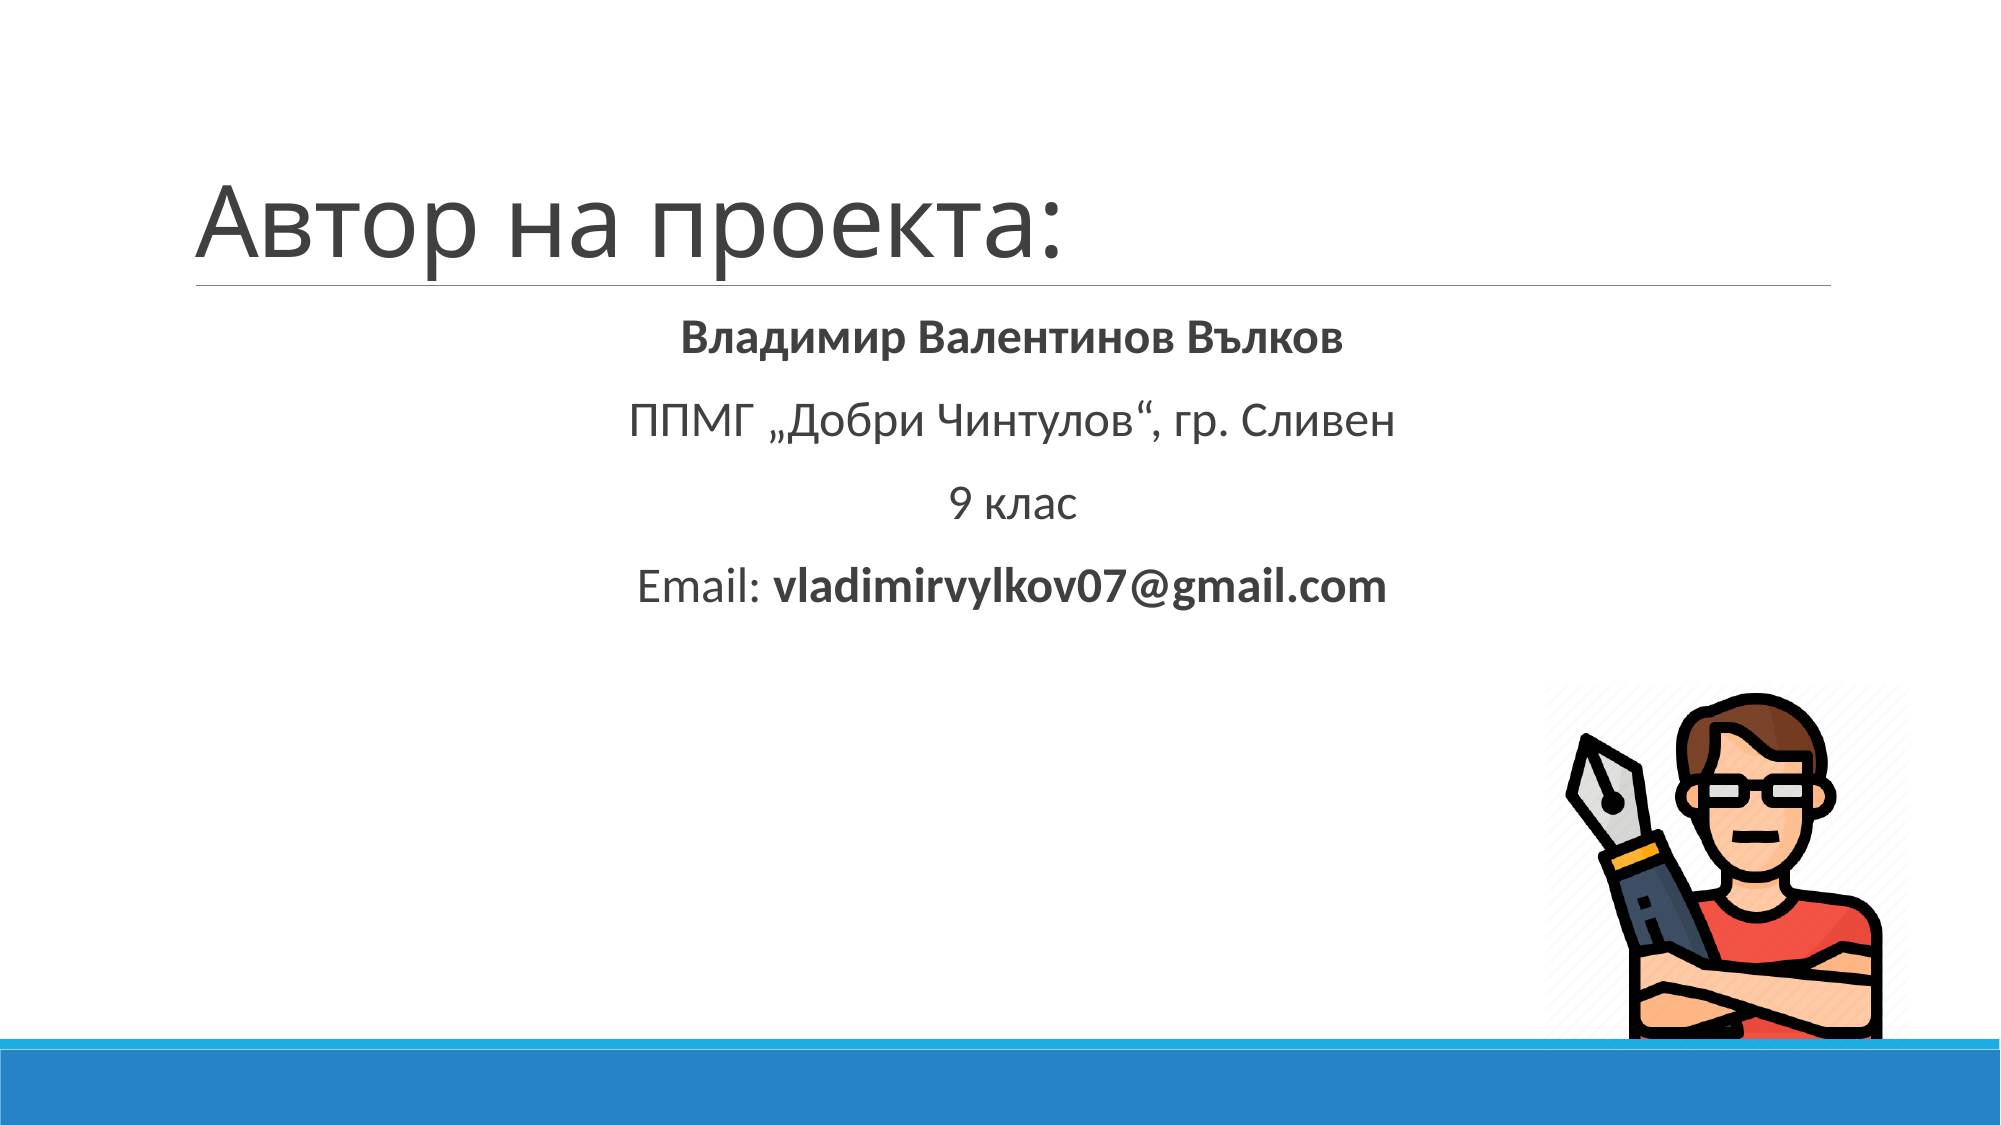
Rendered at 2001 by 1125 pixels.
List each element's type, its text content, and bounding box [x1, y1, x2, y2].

title Автор на проекта: [180, 47, 1830, 285]
list Владимир Валентинов Вълков ППМГ „Добри Чинтулов“, гр. Сливен 9 клас Email: vladimirvylkov07@gmail.com [180, 302, 1830, 963]
picture [1541, 681, 1912, 1051]
